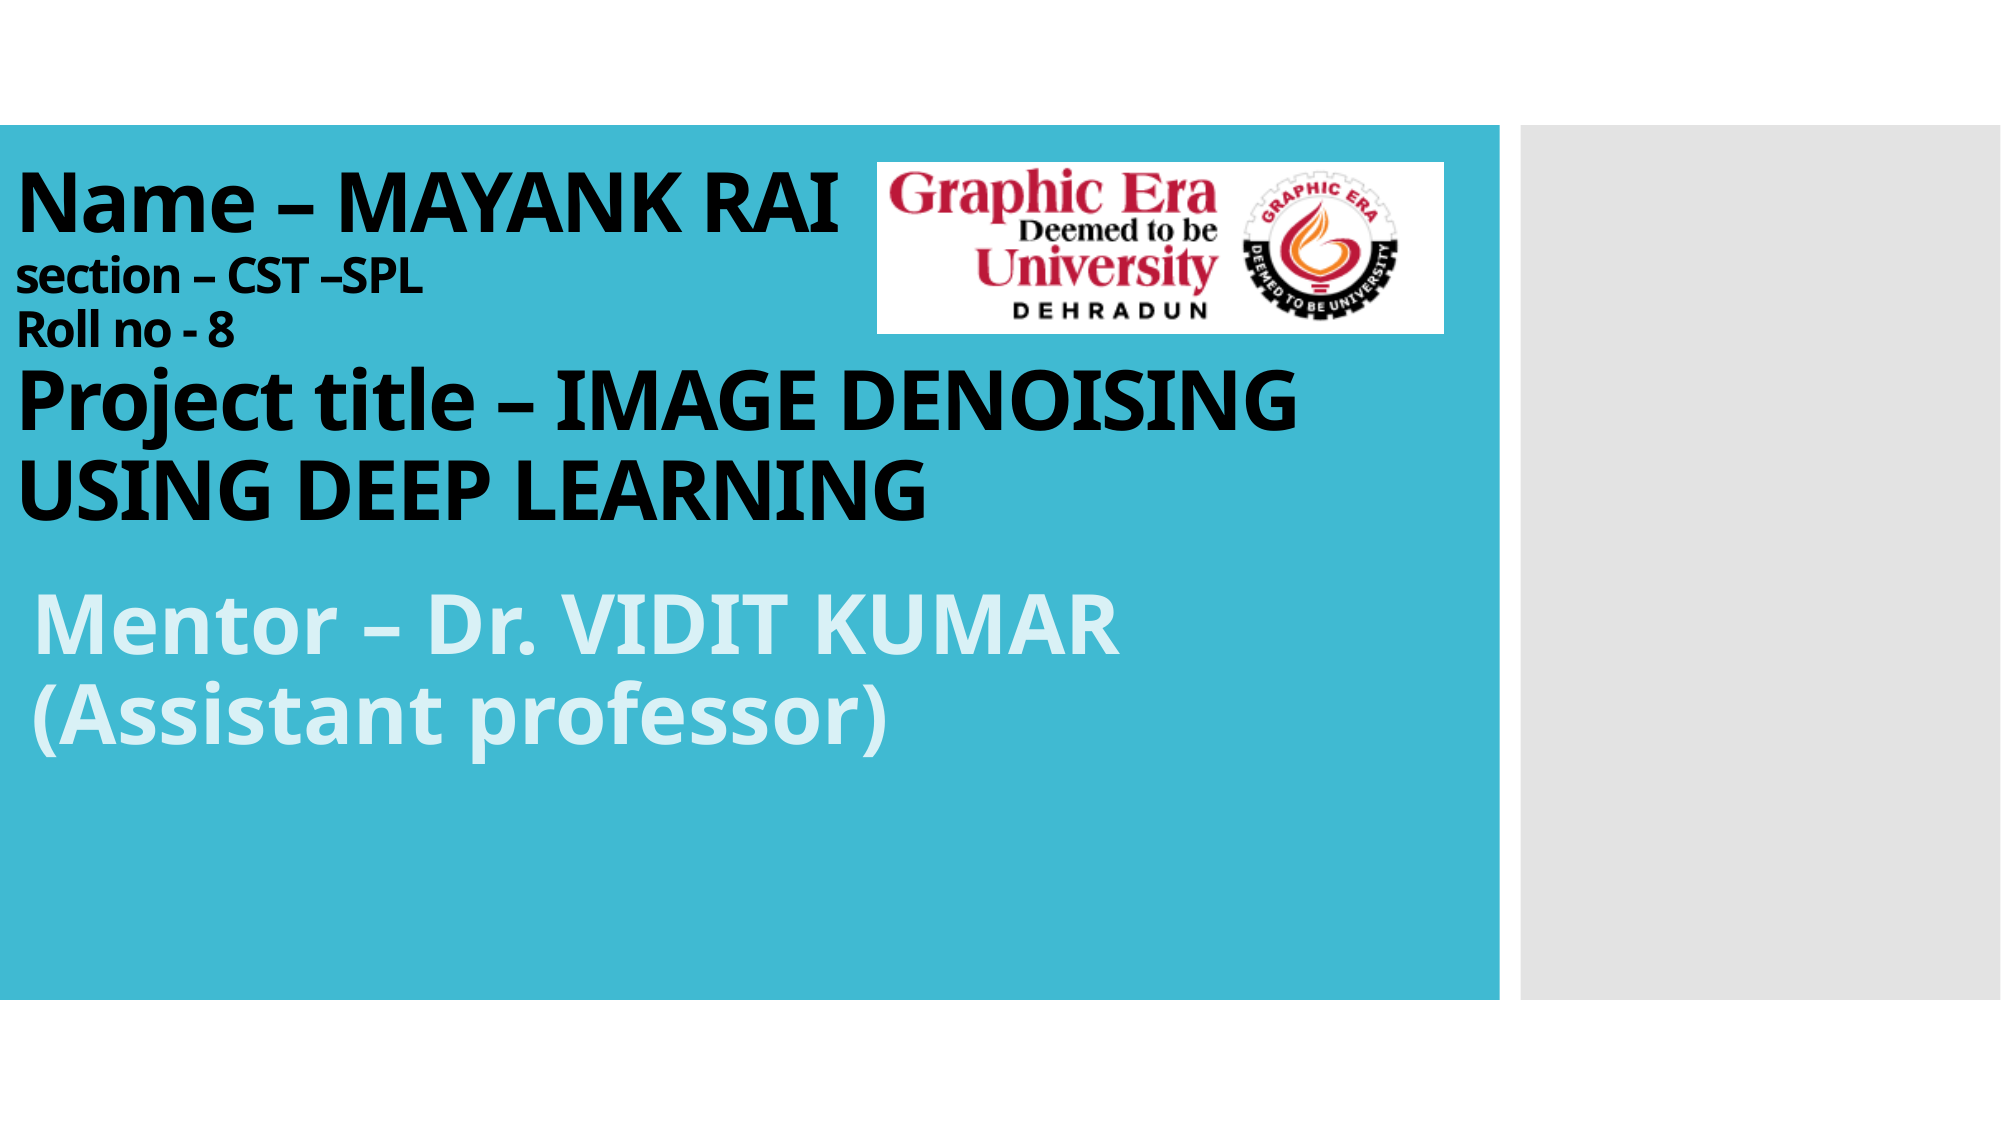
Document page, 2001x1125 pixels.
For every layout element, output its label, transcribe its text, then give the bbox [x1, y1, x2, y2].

subtitle Mentor – Dr. VIDIT KUMAR (Assistant professor) [16, 575, 1474, 963]
picture [877, 161, 1444, 335]
title Name – MAYANK RAI section – CST –SPL Roll no - 8 Project title – IMAGE DENOISING USING DEEP LEARNING [0, 0, 1499, 646]
